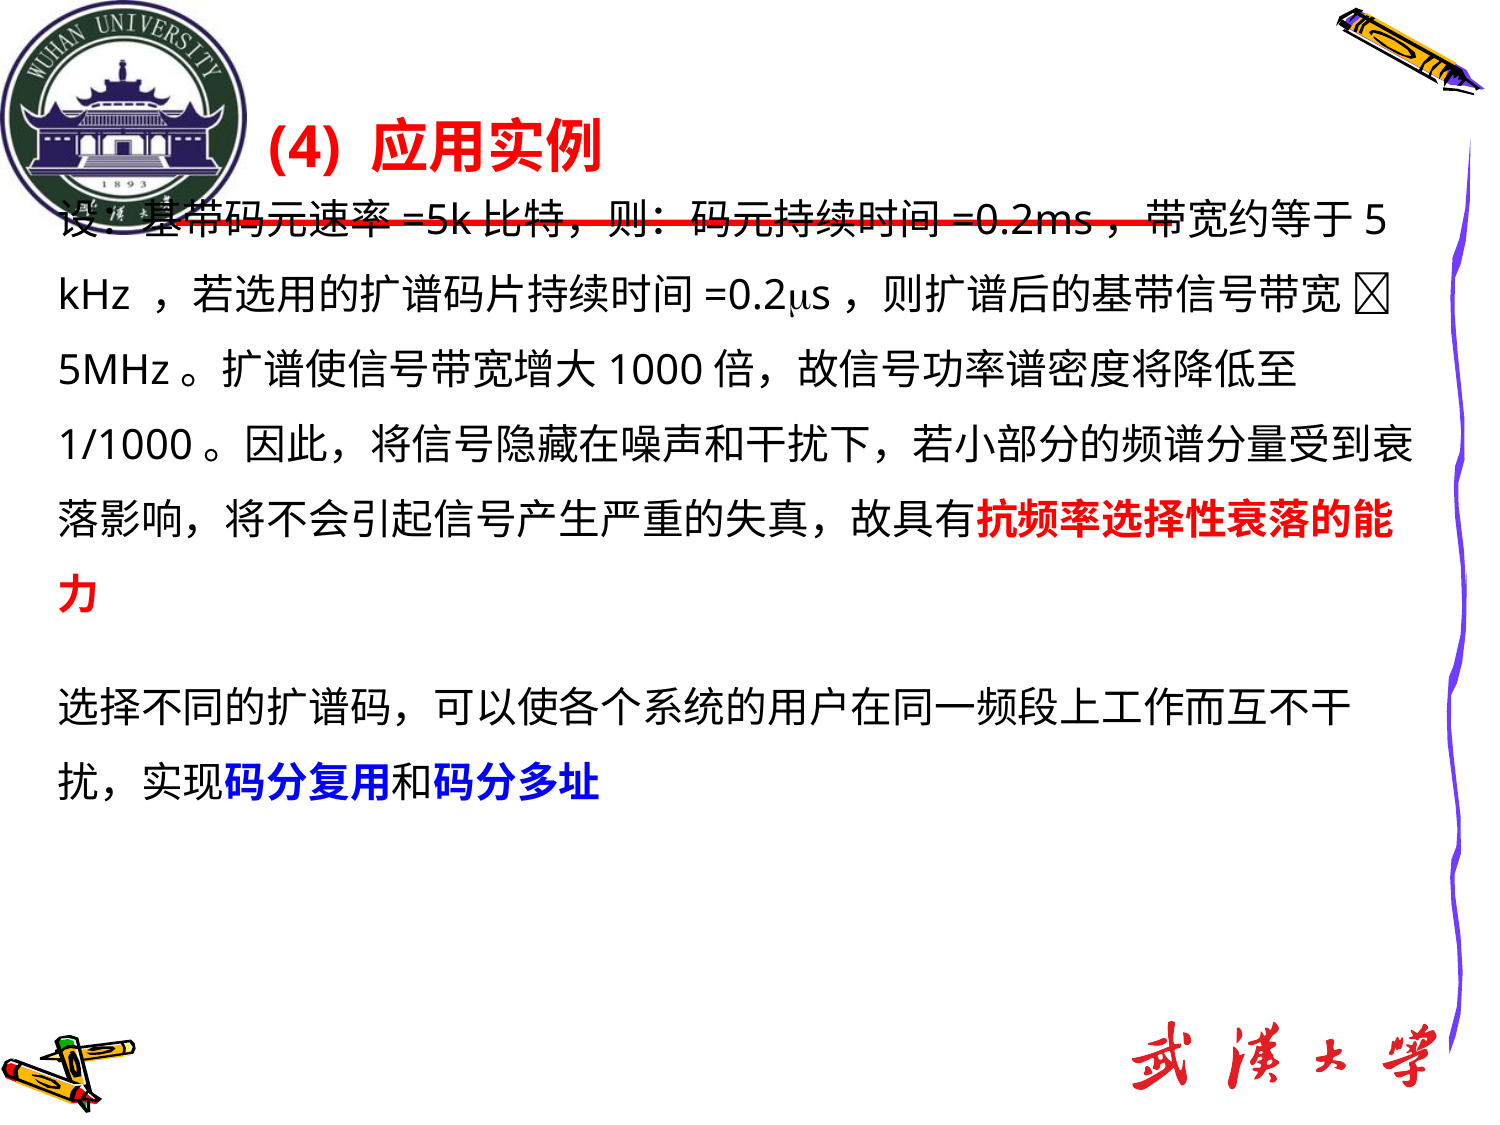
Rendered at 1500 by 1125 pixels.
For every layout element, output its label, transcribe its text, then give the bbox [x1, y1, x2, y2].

title 设：基带码元速率=5k比特，则：码元持续时间=0.2ms，带宽约等于5 kHz ，若选用的扩谱码片持续时间=0.2s，则扩谱后的基带信号带宽  5MHz。扩谱使信号带宽增大1000倍，故信号功率谱密度将降低至1/1000。因此，将信号隐藏在噪声和干扰下，若小部分的频谱分量受到衰落影响，将不会引起信号产生严重的失真，故具有抗频率选择性衰落的能力 选择不同的扩谱码，可以使各个系统的用户在同一频段上工作而互不干扰，实现码分复用和码分多址 [42, 234, 1440, 814]
picture [1128, 1015, 1471, 1093]
text_box (4) 应用实例 [253, 101, 692, 187]
picture [0, 0, 247, 235]
